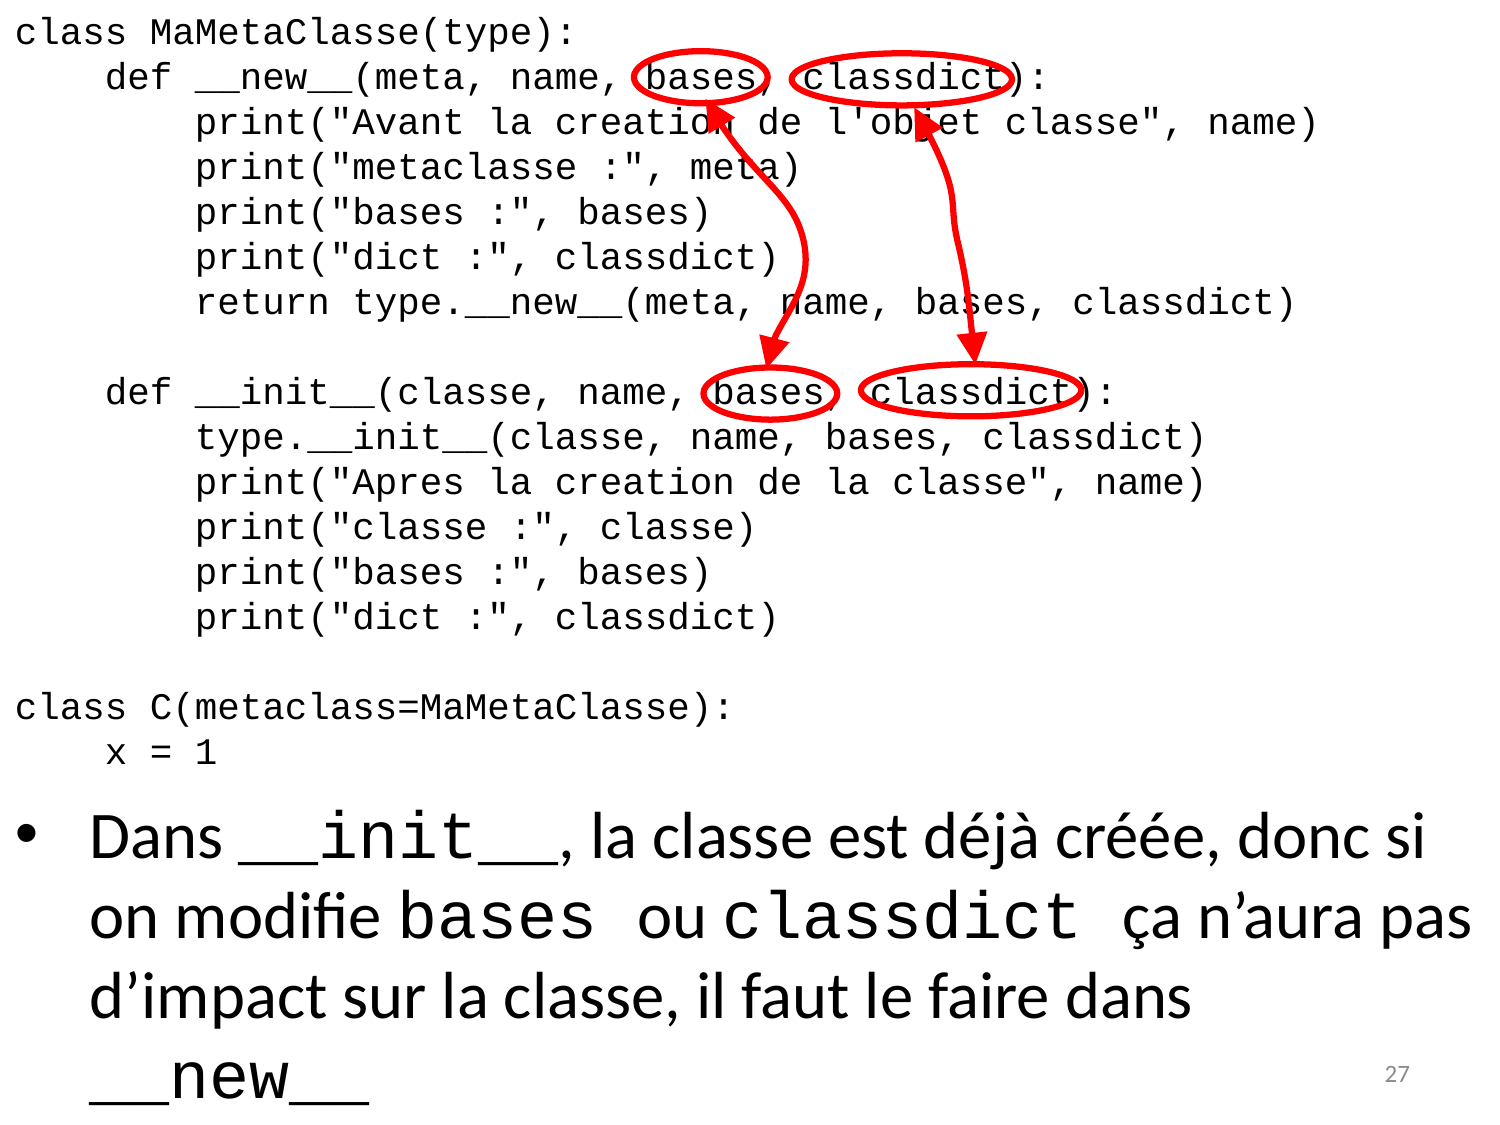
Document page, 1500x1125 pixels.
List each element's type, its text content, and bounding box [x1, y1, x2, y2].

slide_number 27 [1074, 1042, 1425, 1103]
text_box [791, 52, 1082, 417]
text_box class MaMetaClasse(type): def __new__(meta, name, bases, classdict): print("Avant la creation de l'objet classe", name) print("metaclasse :", meta) print("bases :", bases) print("dict :", classdict) return type.__new__(meta, name, bases, classdict) def __init__(classe, name, bases, classdict): type.__init__(classe, name, bases, classdict) print("Apres la creation de la classe", name) print("classe :", classe) print("bases :", bases) print("dict :", classdict) class C(metaclass=MaMetaClasse): x = 1 Dans __init__, la classe est déjà créée, donc si on modifie bases ou classdict ça n’aura pas d’impact sur la classe, il faut le faire dans __new__ [0, 0, 1500, 1120]
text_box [633, 50, 838, 420]
